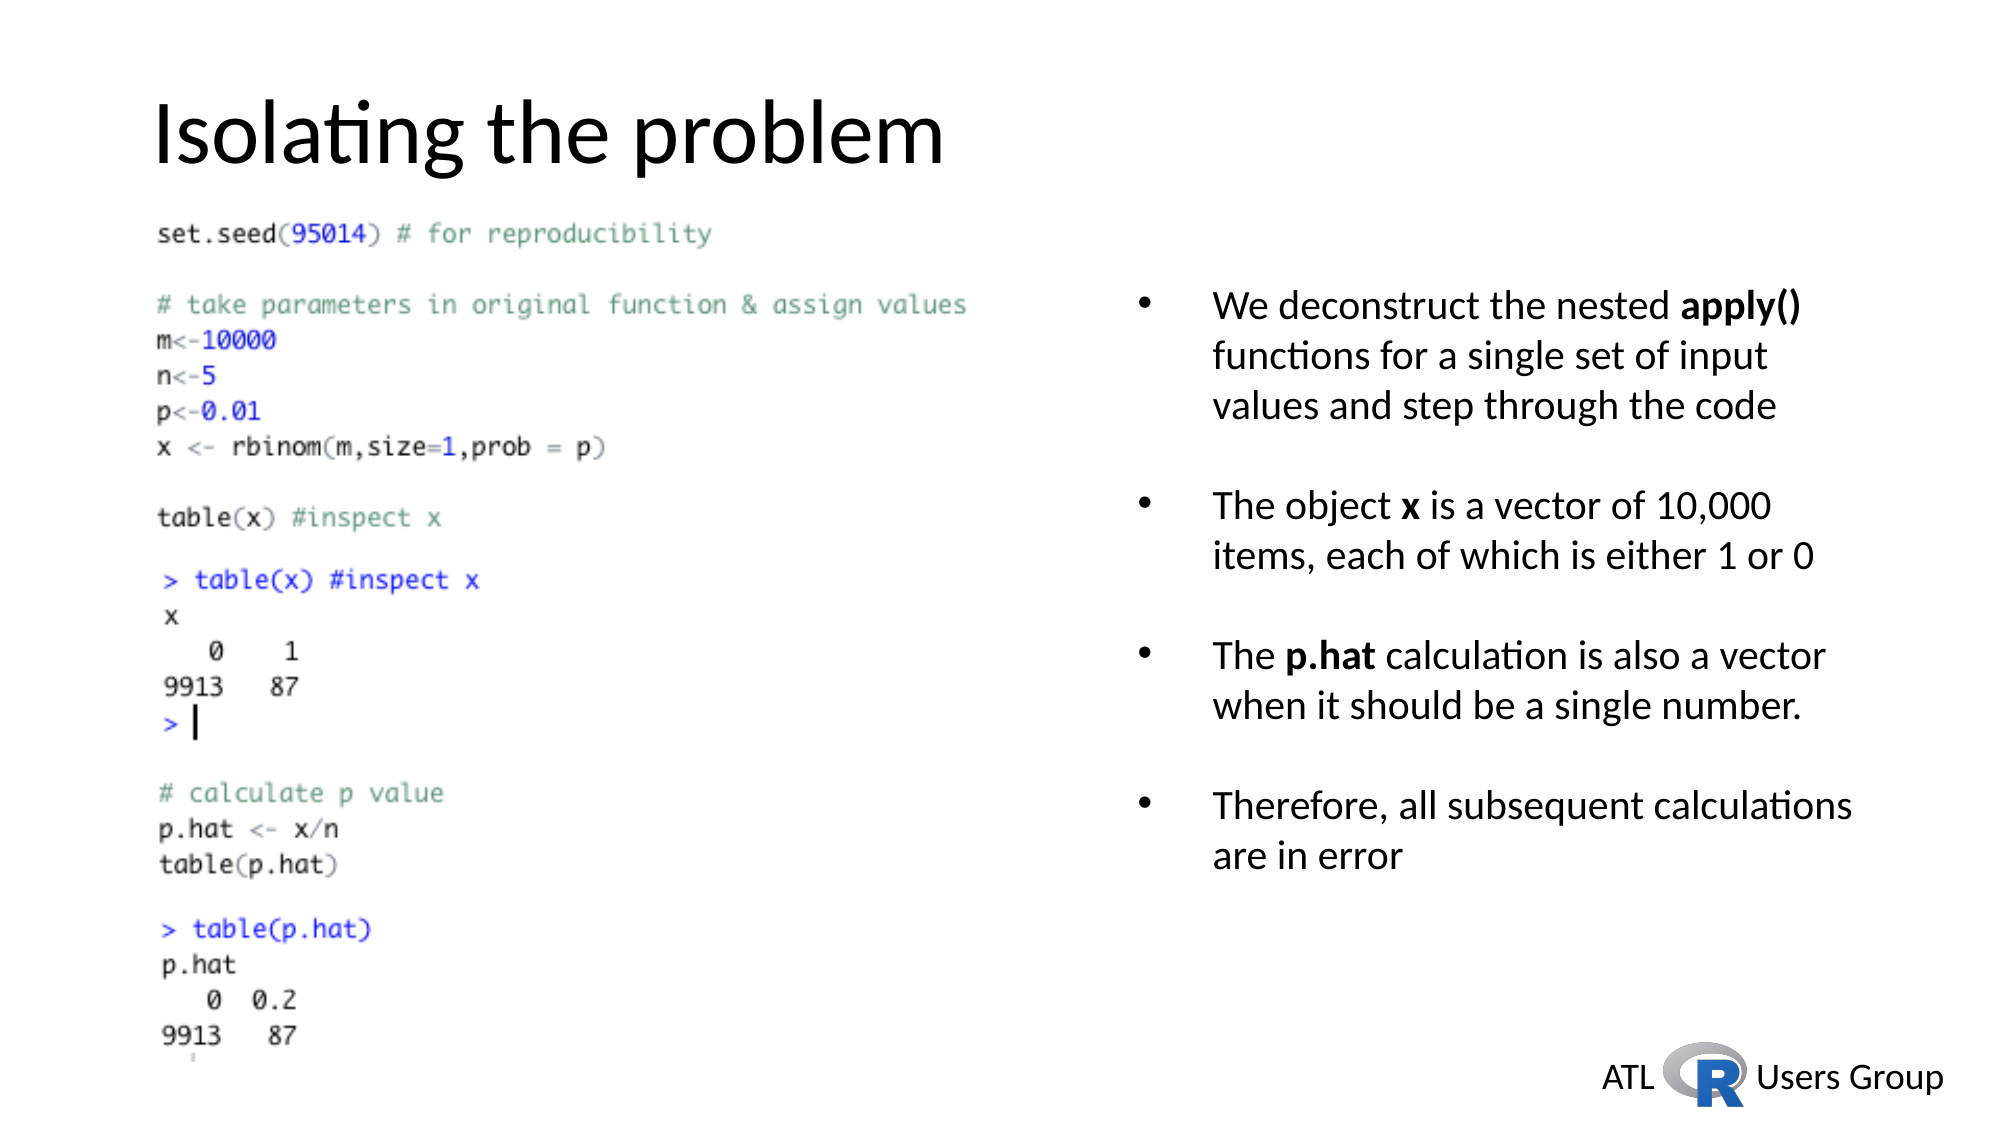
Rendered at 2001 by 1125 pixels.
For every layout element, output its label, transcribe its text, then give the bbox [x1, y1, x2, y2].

picture [152, 216, 976, 554]
picture [1663, 1042, 1747, 1107]
picture [152, 911, 388, 1062]
title Isolating the problem [137, 45, 1863, 222]
picture [152, 562, 505, 751]
text_box We deconstruct the nested apply() functions for a single set of input values and step through the code The object x is a vector of 10,000 items, each of which is either 1 or 0 The p.hat calculation is also a vector when it should be a single number. Therefore, all subsequent calculations are in error [1122, 270, 1868, 935]
picture [152, 769, 480, 901]
